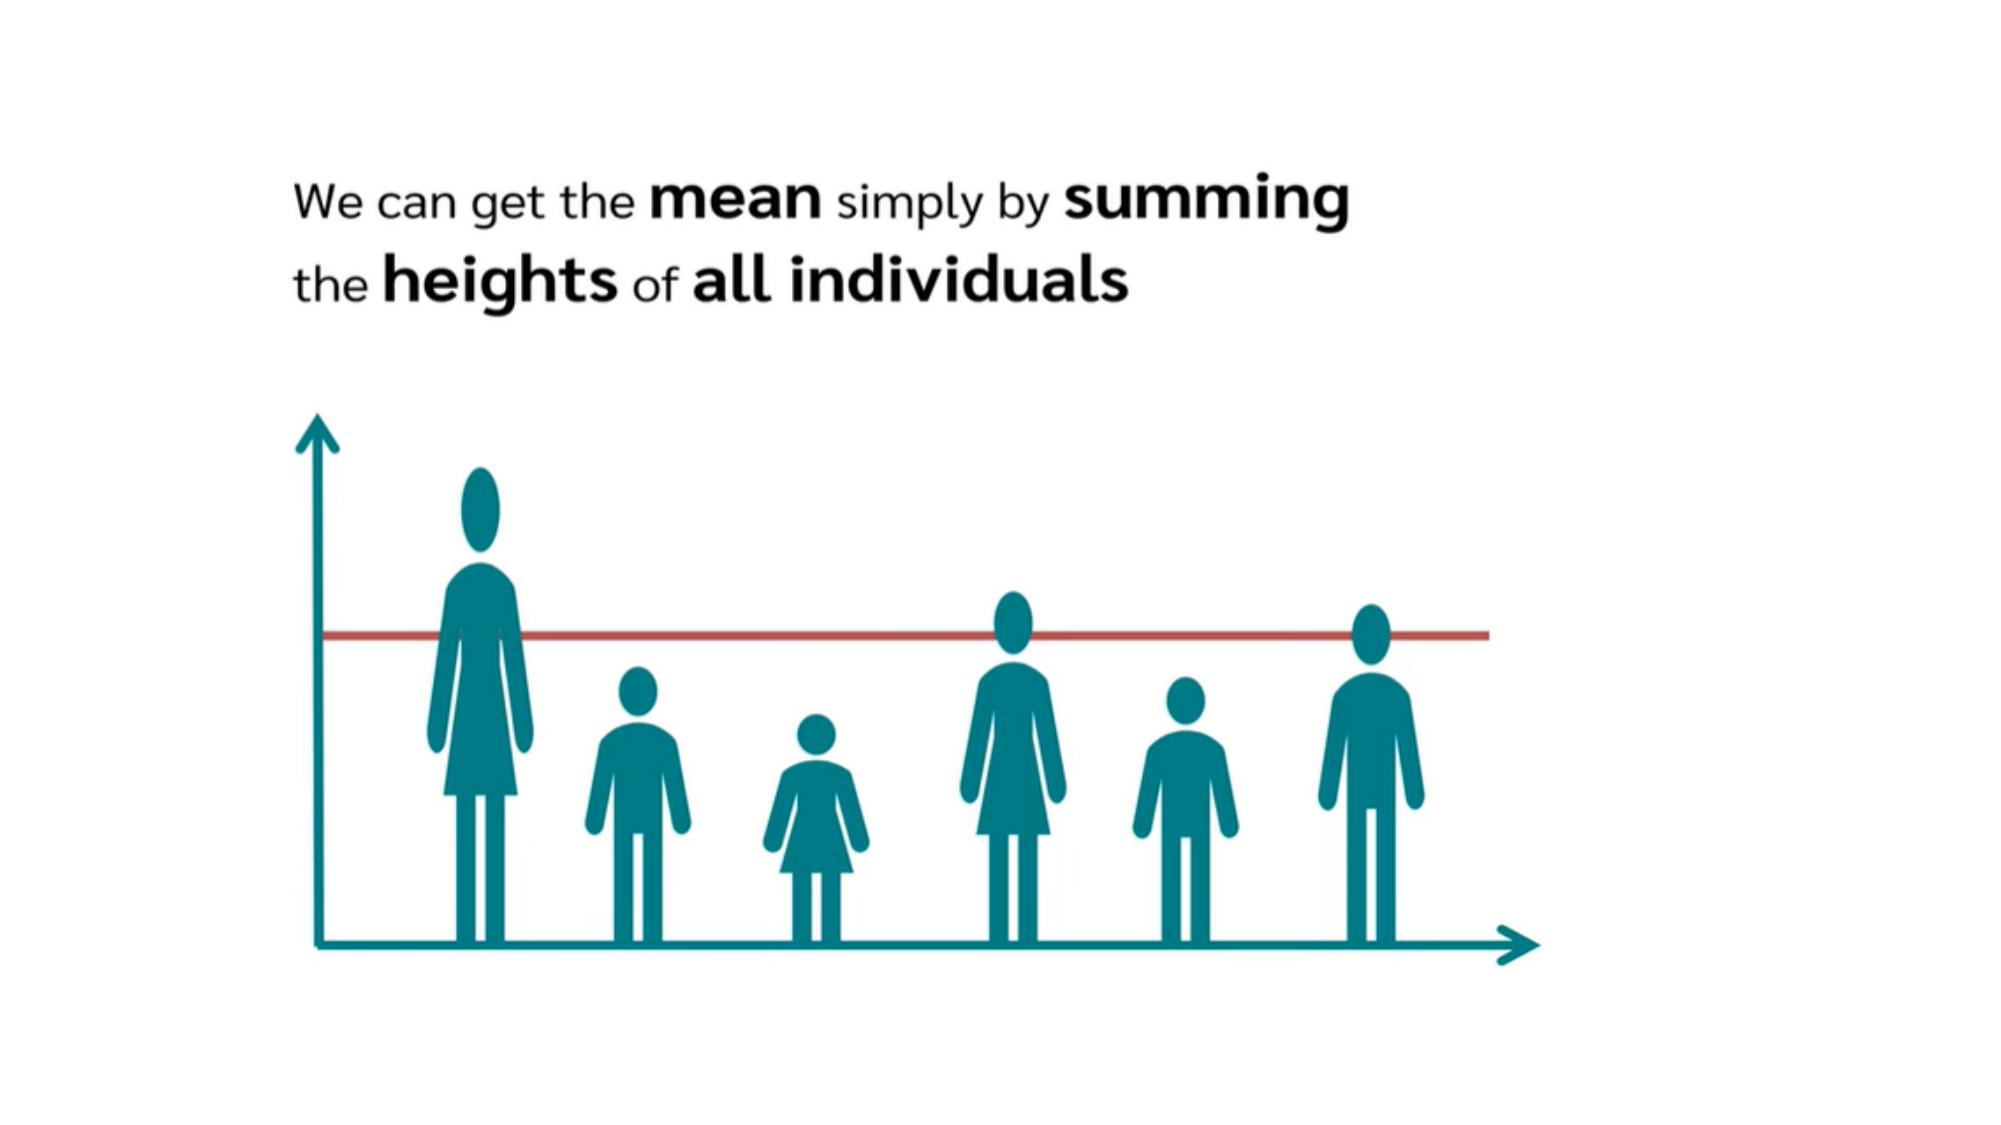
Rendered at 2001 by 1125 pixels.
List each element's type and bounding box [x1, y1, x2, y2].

list [242, 142, 1655, 990]
